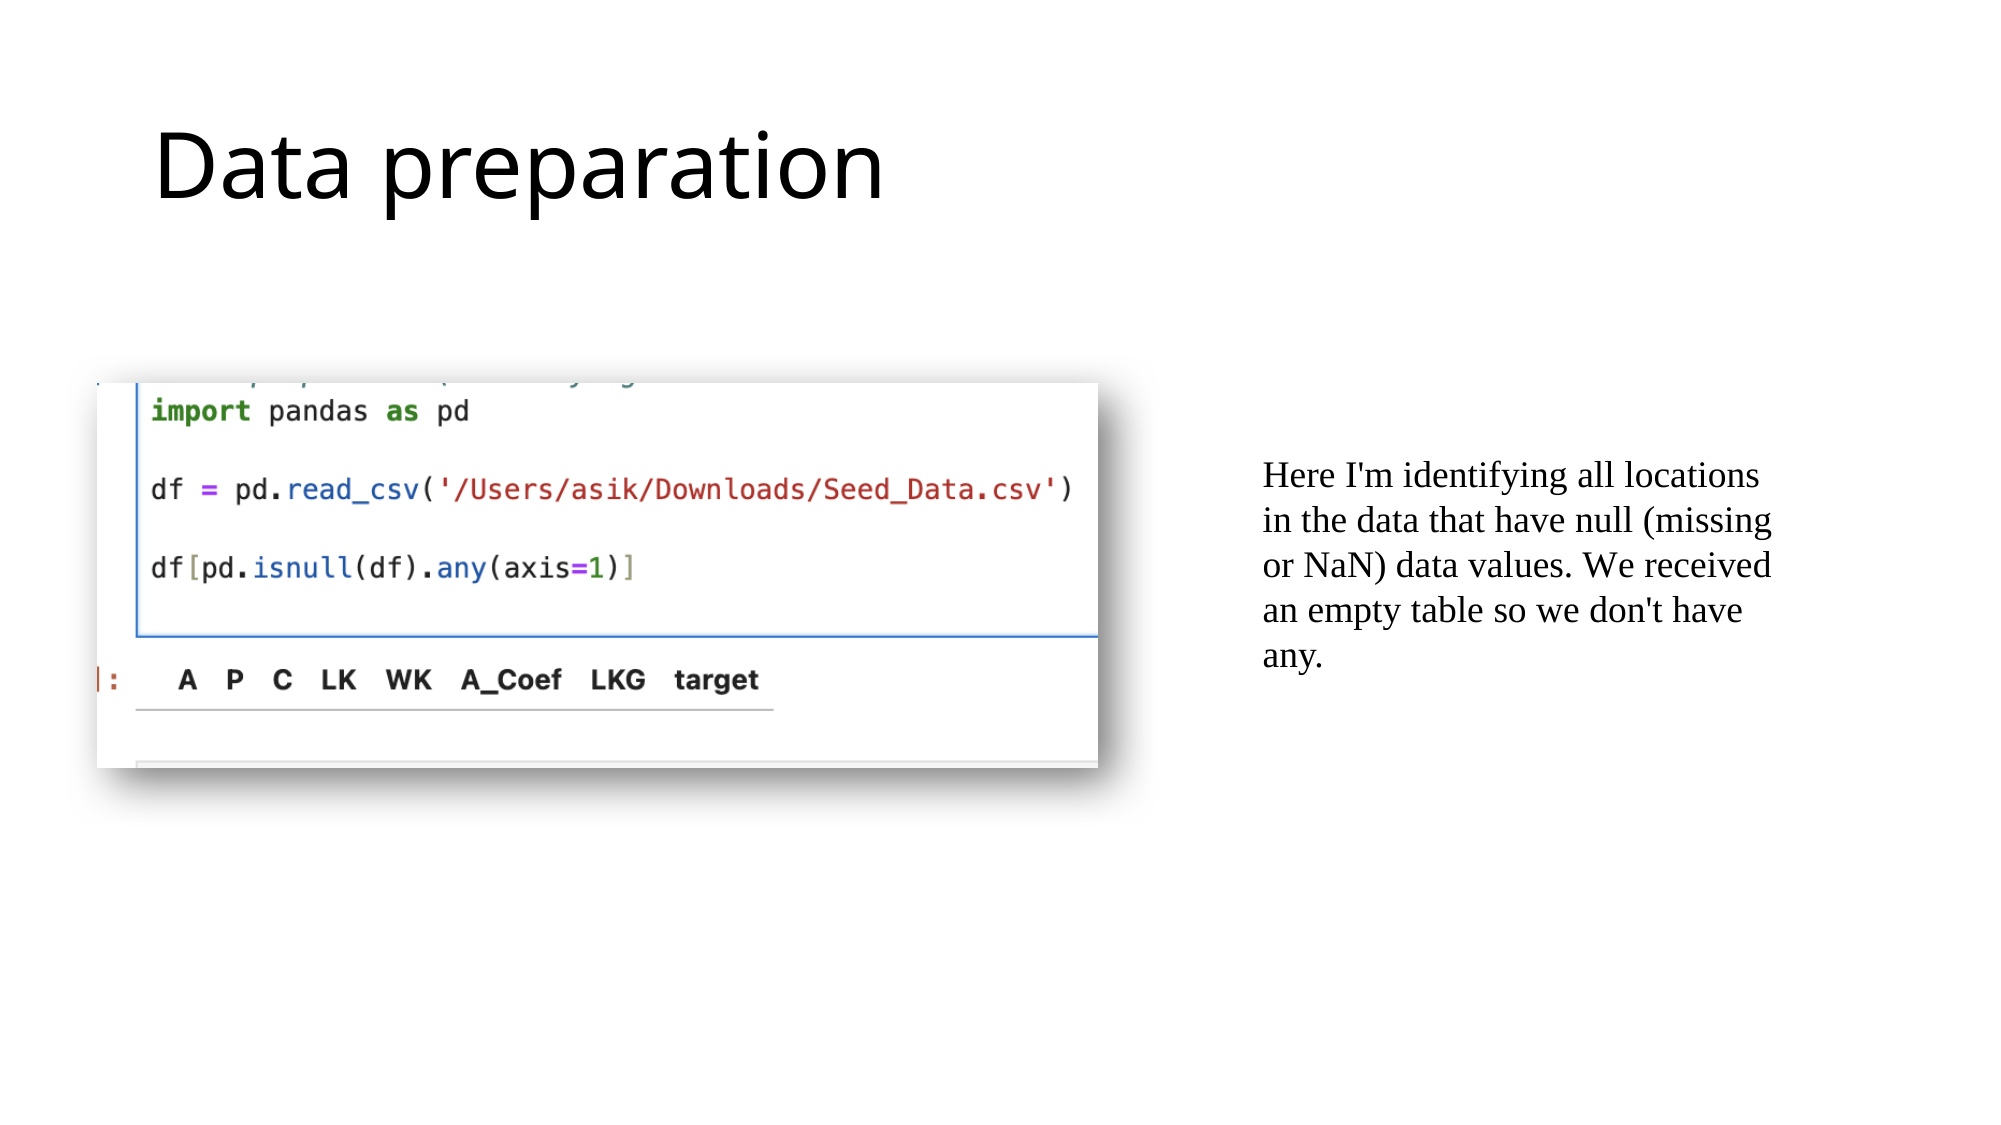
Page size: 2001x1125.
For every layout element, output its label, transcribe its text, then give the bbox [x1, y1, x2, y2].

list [96, 382, 1098, 768]
text_box Here I'm identifying all locations in the data that have null (missing or NaN) data values. We received an empty table so we don't have any. [1247, 442, 1811, 683]
title Data preparation [137, 59, 1863, 278]
